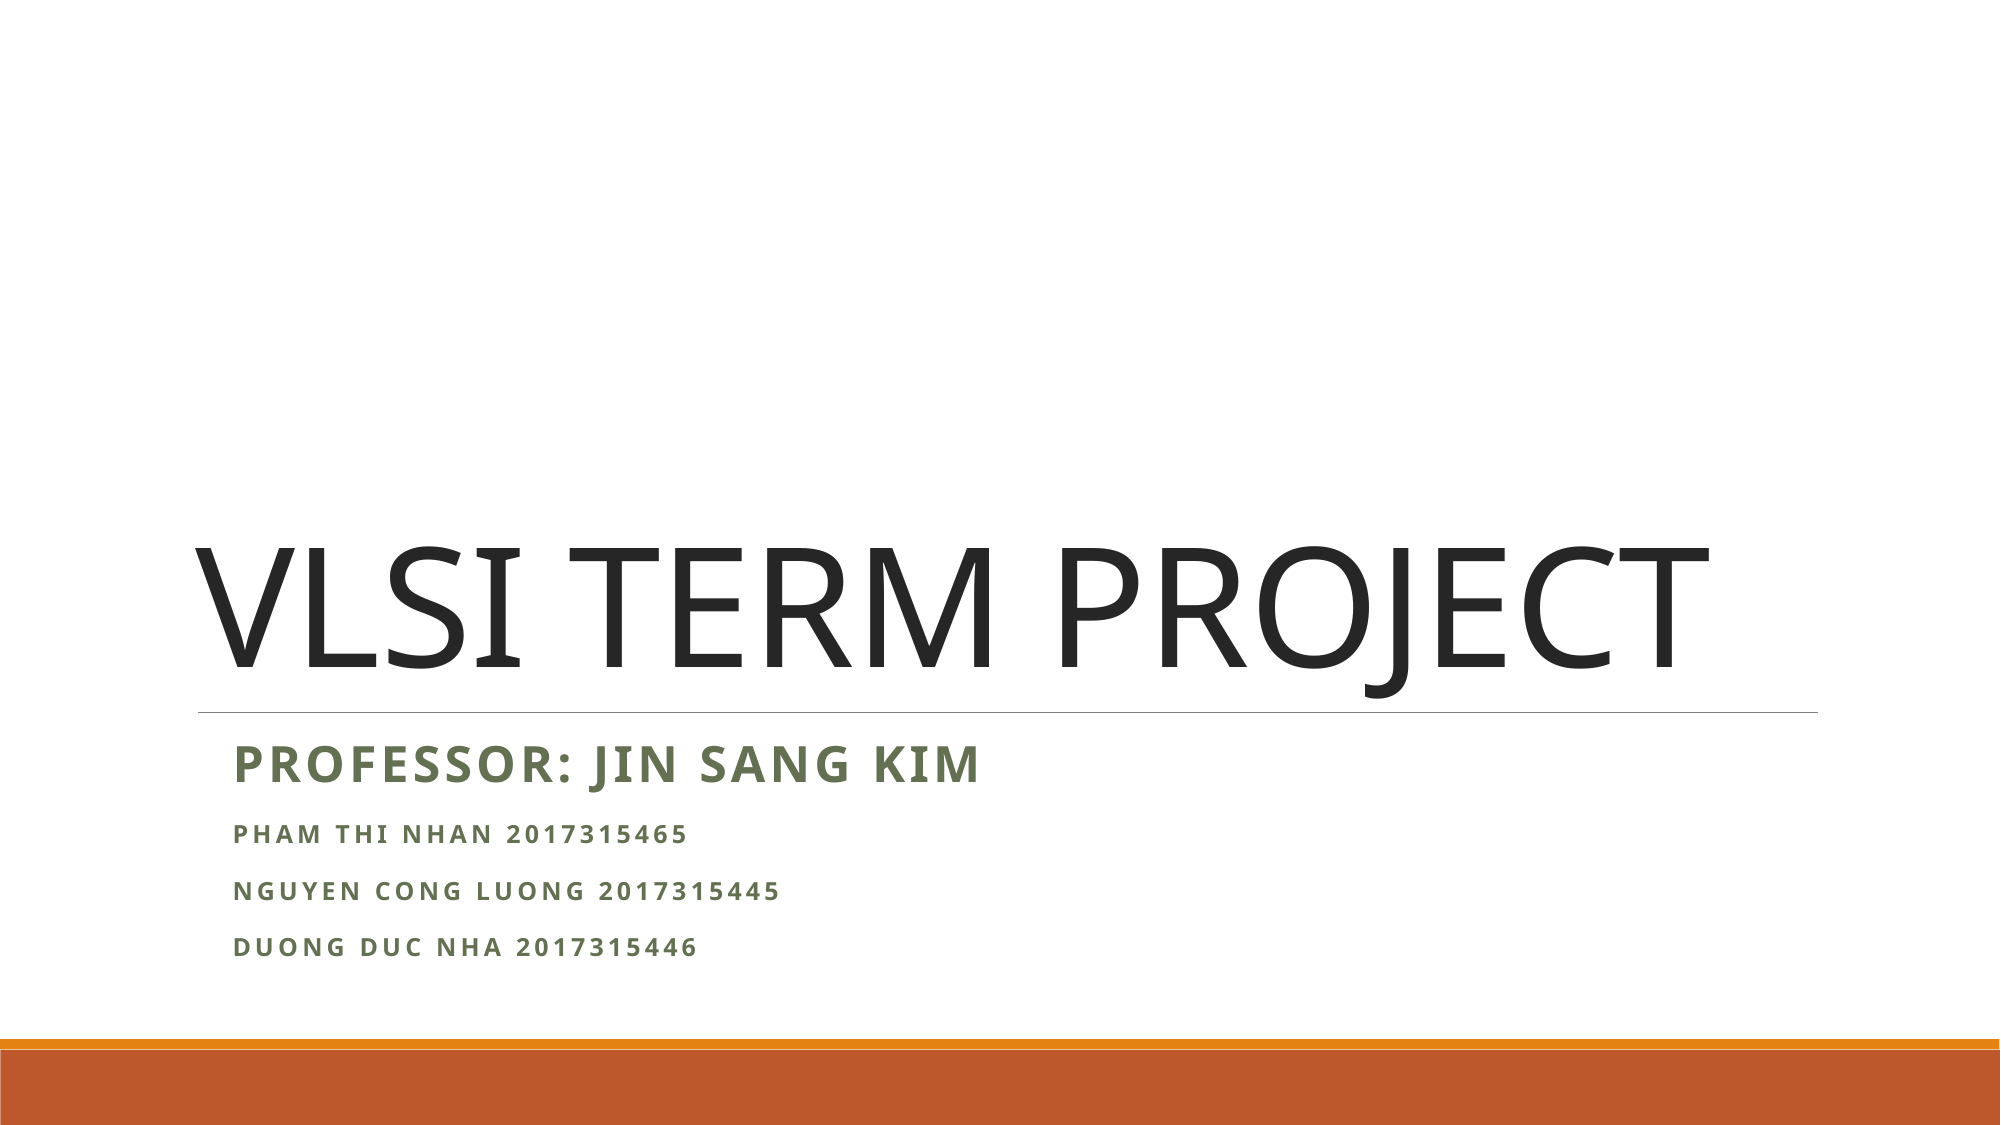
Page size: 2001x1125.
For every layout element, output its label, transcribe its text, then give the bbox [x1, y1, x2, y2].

title VLSI TERM PROJECT [180, 124, 1830, 710]
subtitle Professor: Jin Sang Kim Pham Thi Nhan 2017315465 Nguyen Cong Luong 2017315445 Duong Duc Nha 2017315446 [217, 731, 1492, 946]
